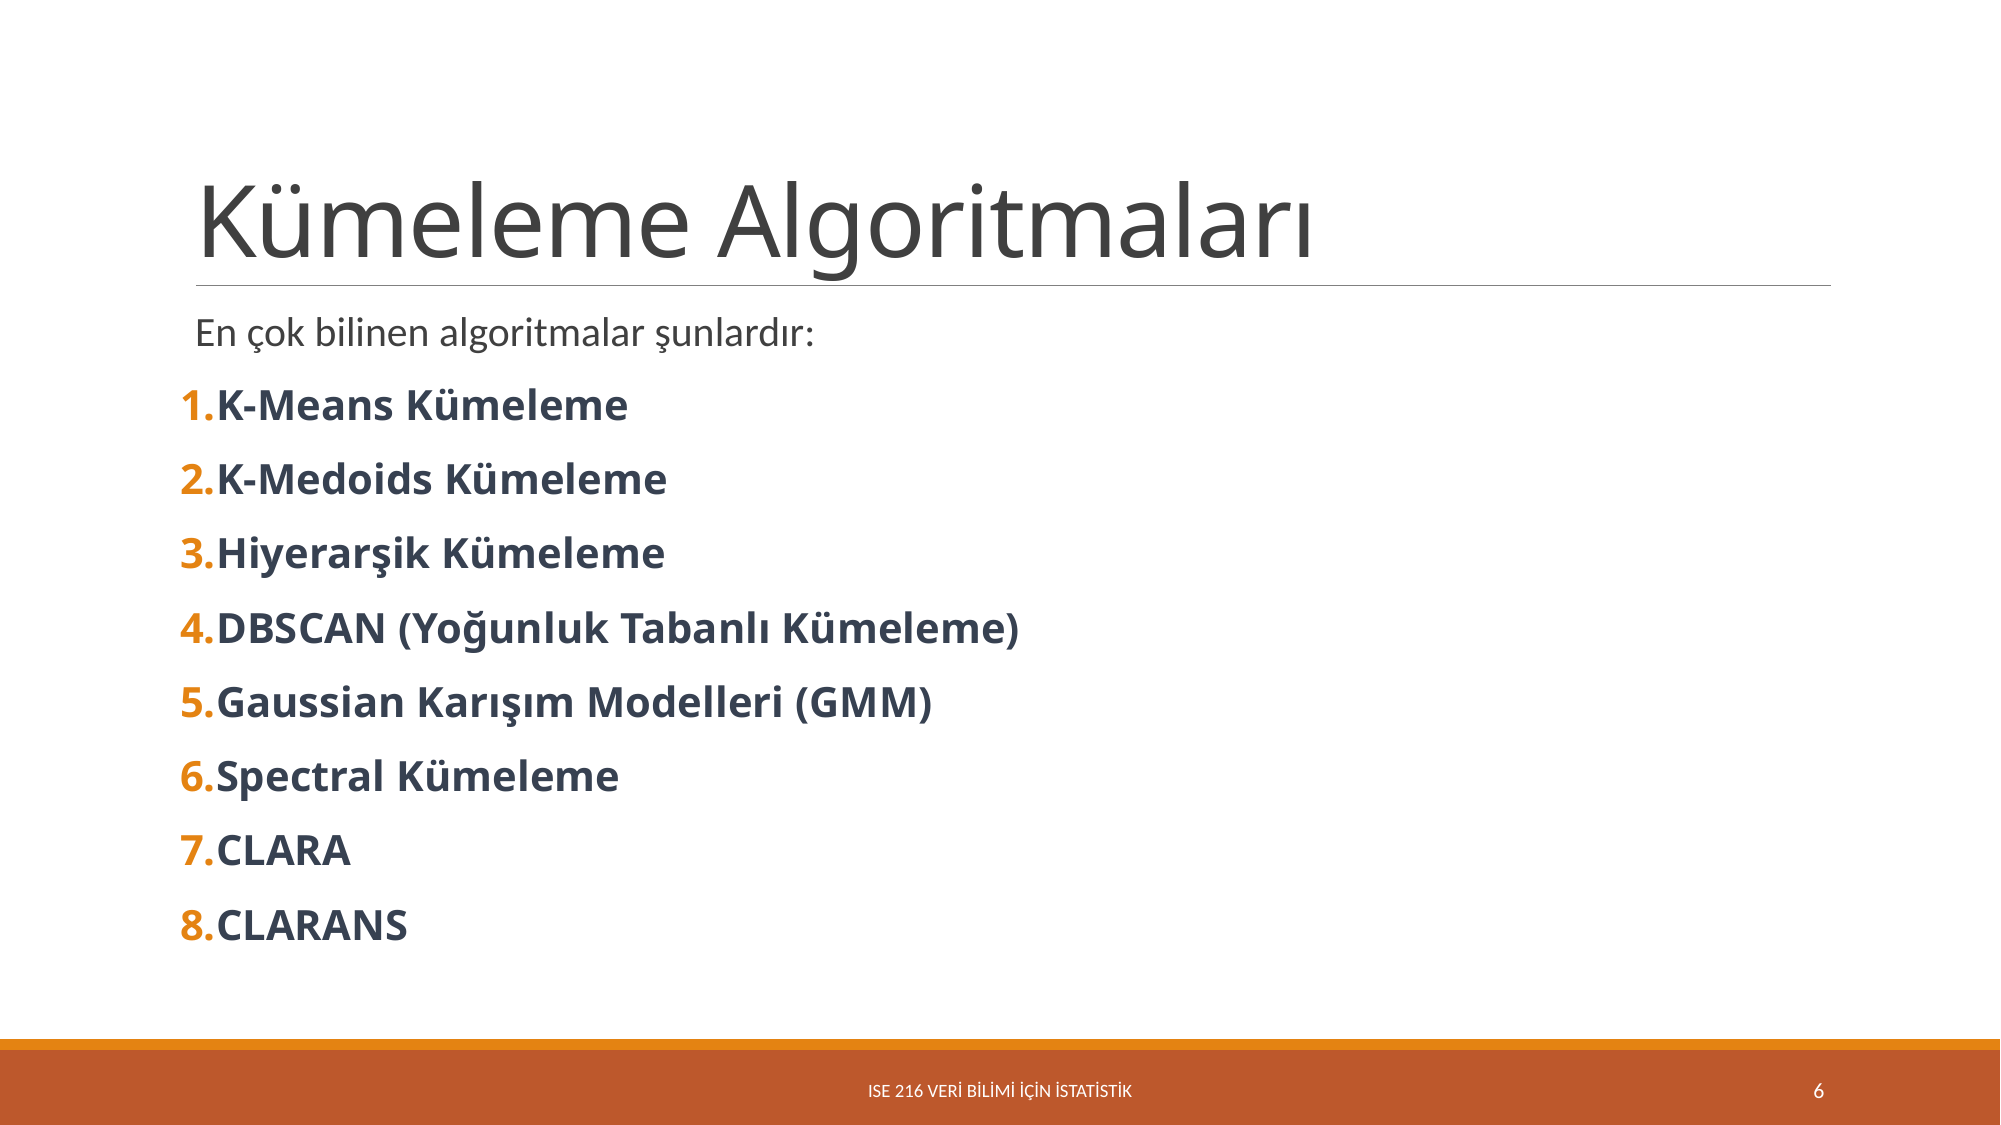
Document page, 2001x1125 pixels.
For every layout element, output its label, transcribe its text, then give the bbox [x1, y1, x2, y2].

title Kümeleme Algoritmaları [180, 47, 1830, 285]
slide_number 6 [1624, 1059, 1840, 1120]
list En çok bilinen algoritmalar şunlardır: K-Means Kümeleme K-Medoids Kümeleme Hiyerarşik Kümeleme DBSCAN (Yoğunluk Tabanlı Kümeleme) Gaussian Karışım Modelleri (GMM) Spectral Kümeleme CLARA CLARANS [180, 302, 1830, 963]
footer ISE 216 VERİ BİLİMİ İÇİN İSTATİSTİK [604, 1059, 1396, 1120]
